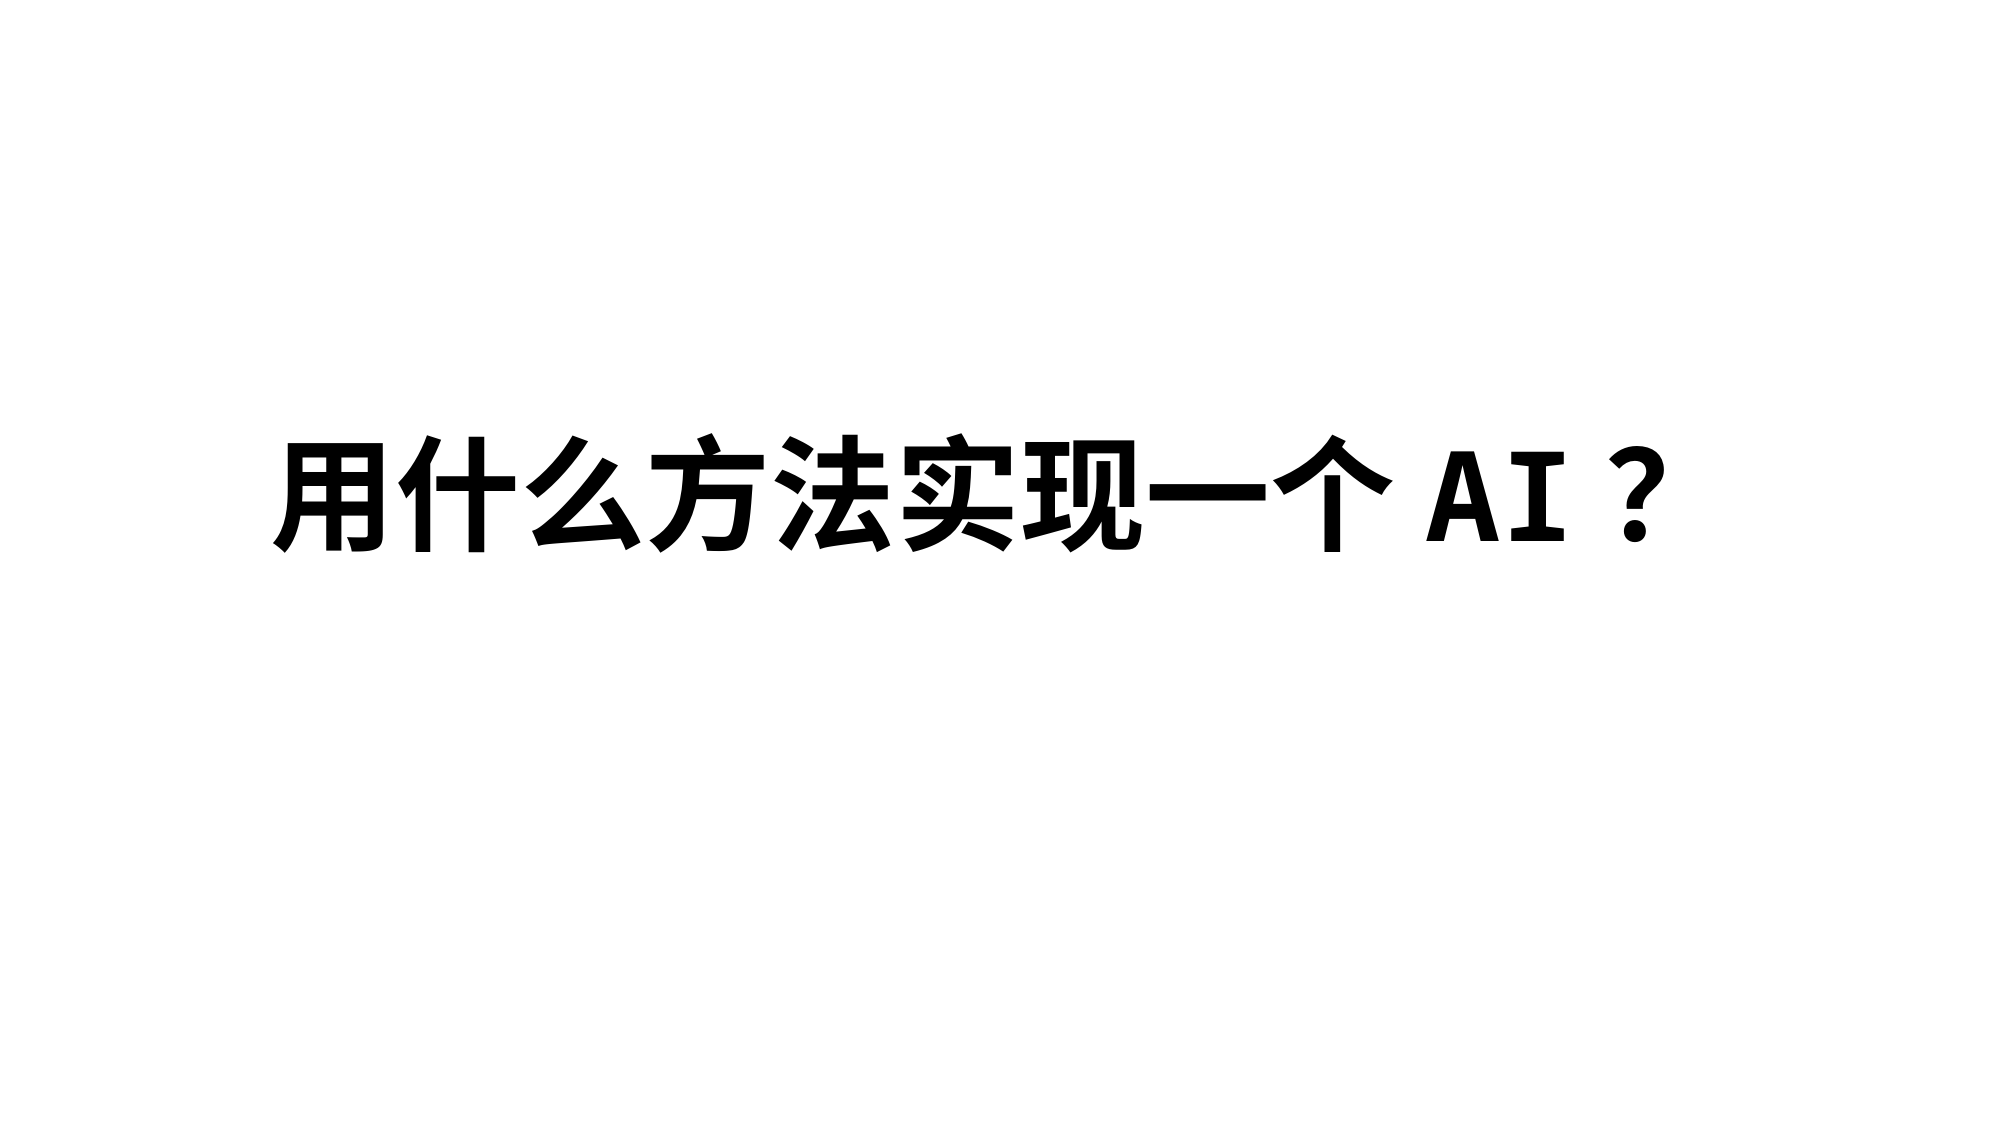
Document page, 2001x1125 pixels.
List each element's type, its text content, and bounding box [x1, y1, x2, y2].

title 用什么方法实现一个AI？ [249, 184, 1750, 576]
